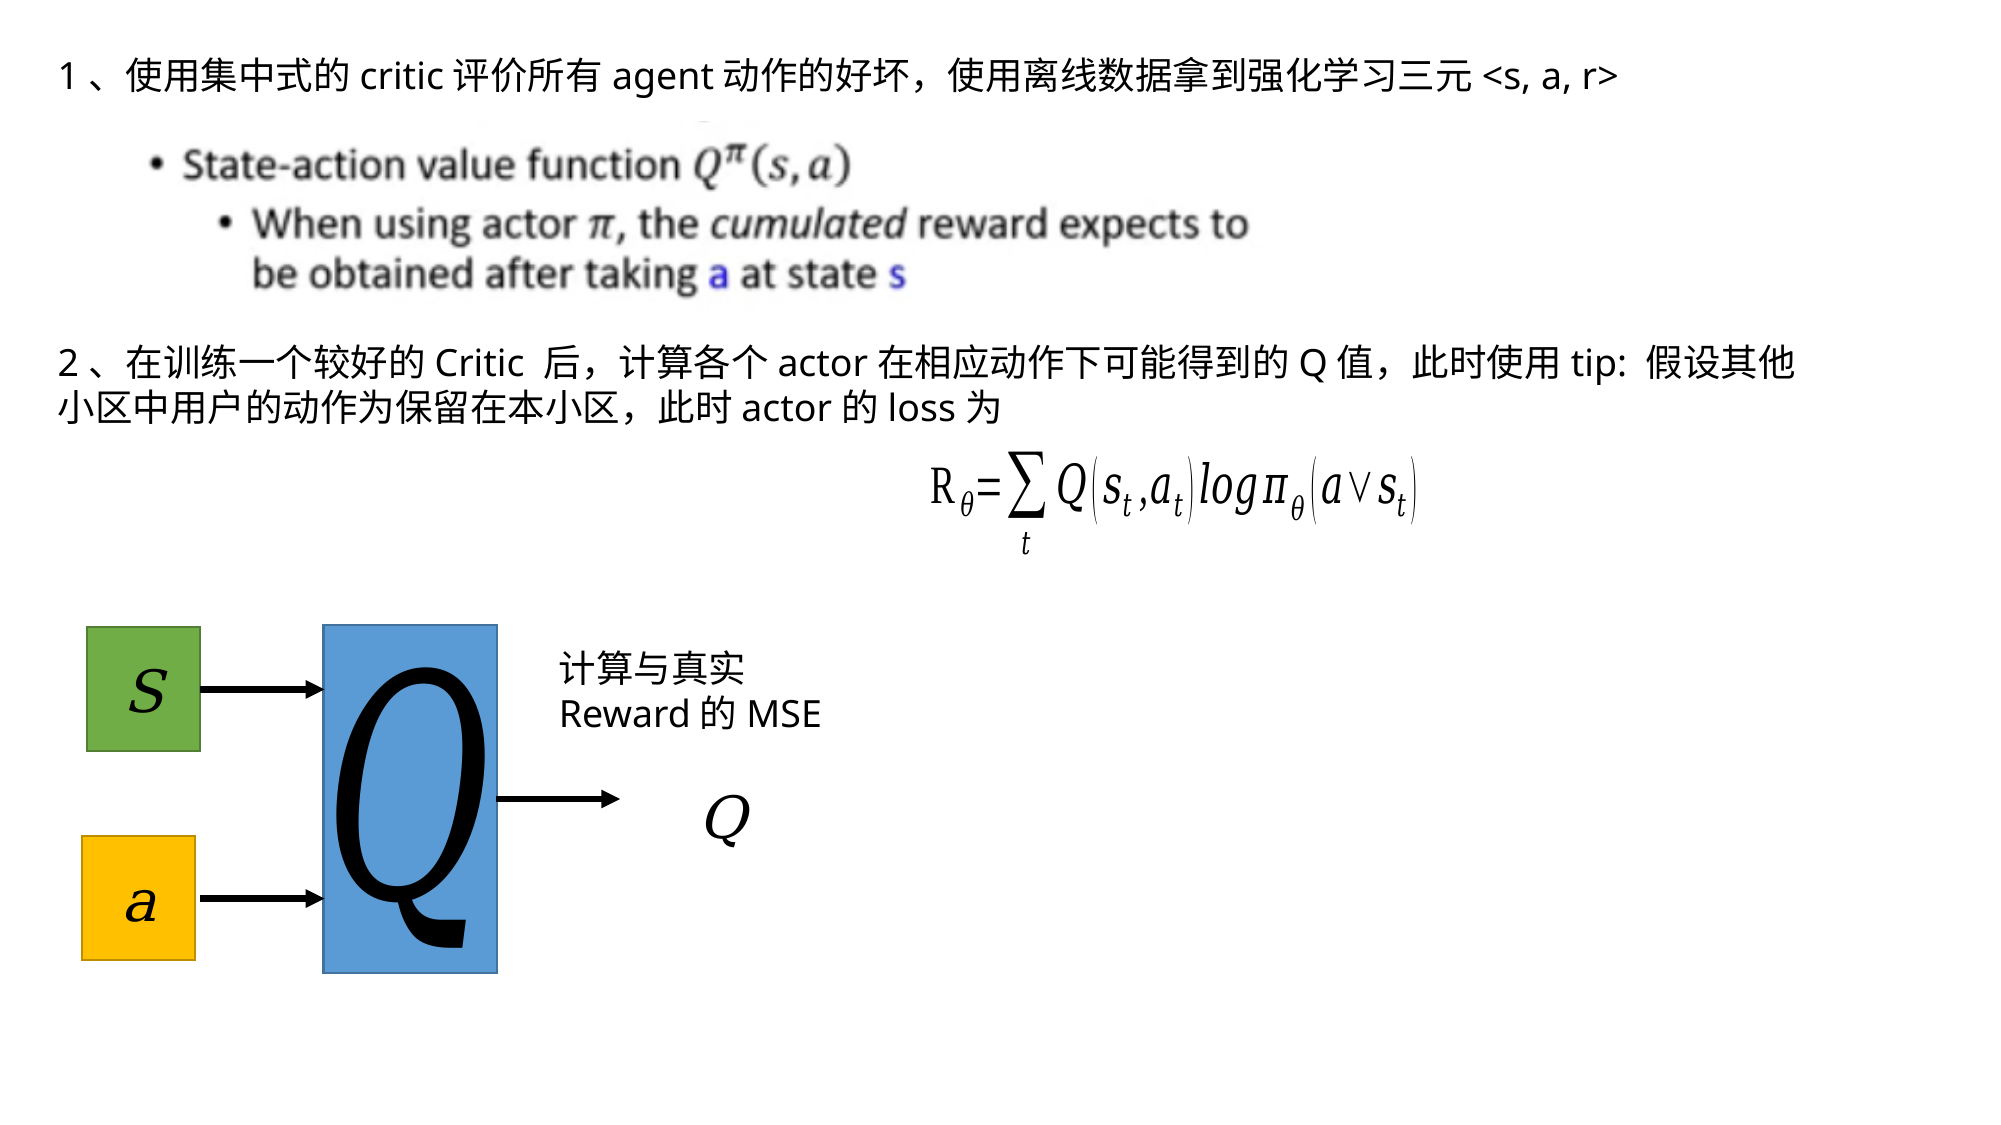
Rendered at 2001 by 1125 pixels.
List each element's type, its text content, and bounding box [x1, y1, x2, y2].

picture [136, 121, 1309, 334]
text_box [81, 625, 900, 973]
text_box 1、使用集中式的critic评价所有agent动作的好坏，使用离线数据拿到强化学习三元<s, a, r> [42, 45, 1818, 105]
text_box 2、在训练一个较好的Critic 后，计算各个actor在相应动作下可能得到的Q值，此时使用tip: 假设其他小区中用户的动作为保留在本小区，此时actor的loss为 [42, 331, 1818, 437]
